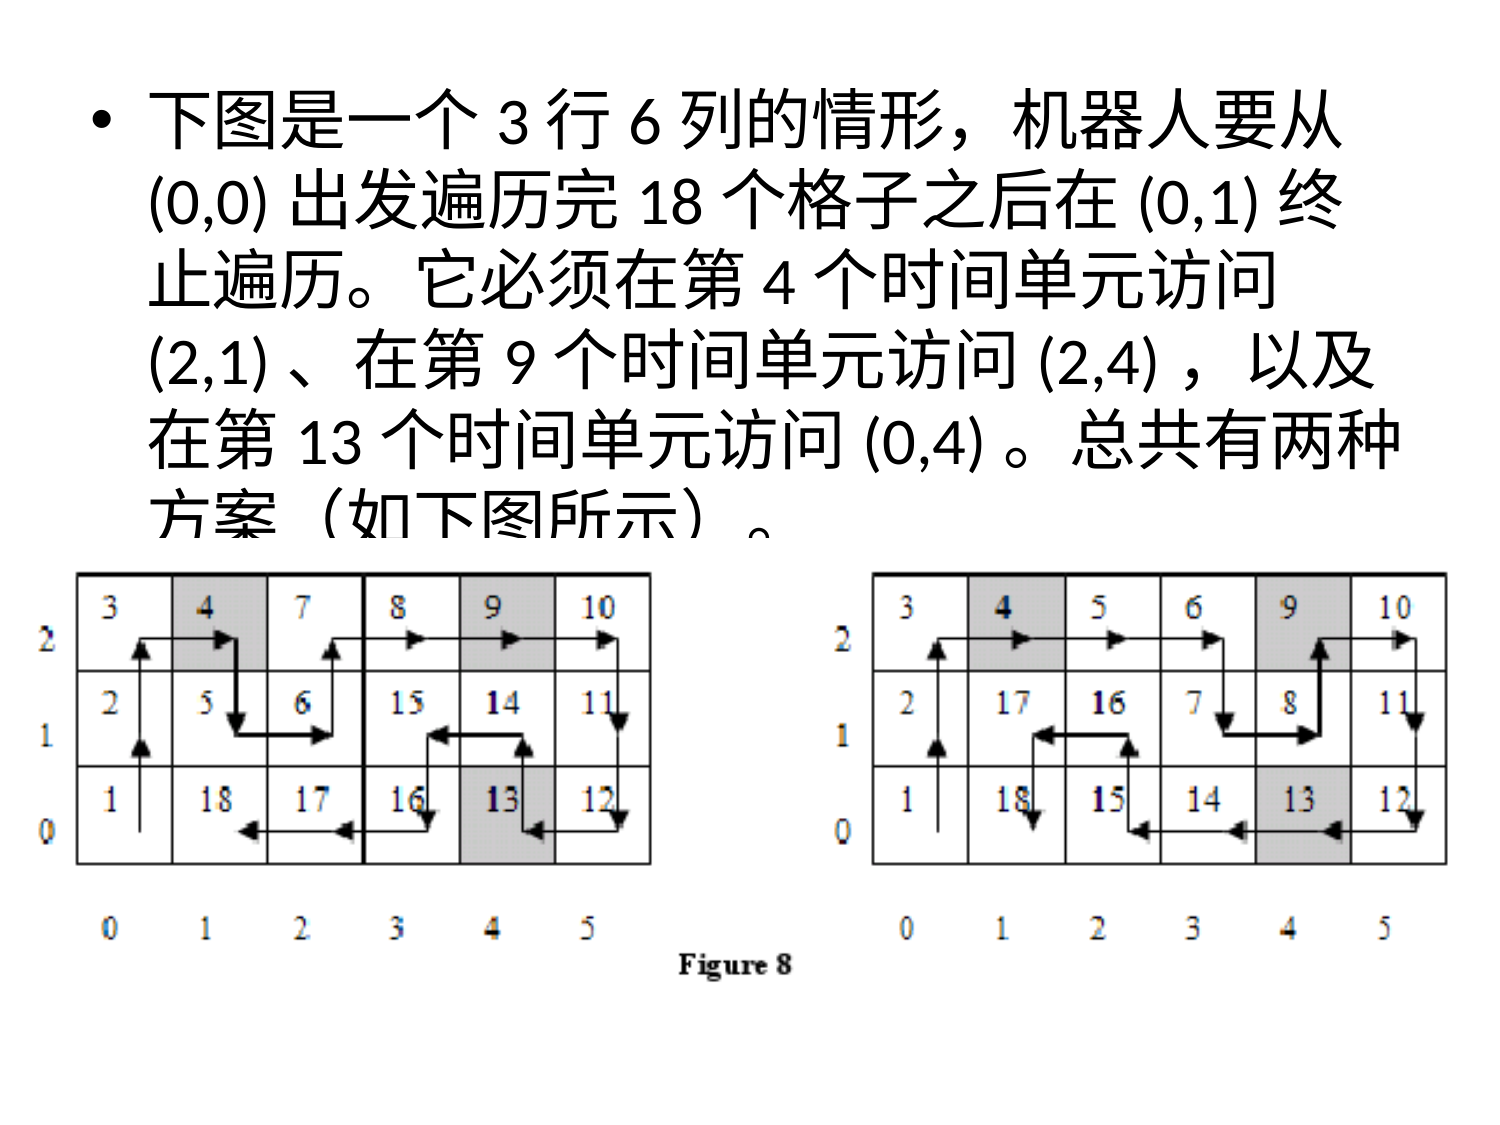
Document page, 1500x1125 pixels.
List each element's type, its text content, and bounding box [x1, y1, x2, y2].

picture [6, 538, 1492, 997]
list 下图是一个3行6列的情形，机器人要从(0,0)出发遍历完18个格子之后在(0,1)终止遍历。它必须在第4个时间单元访问(2,1)、在第9个时间单元访问(2,4)，以及在第13个时间单元访问(0,4)。总共有两种方案（如下图所示）。 [75, 70, 1425, 537]
